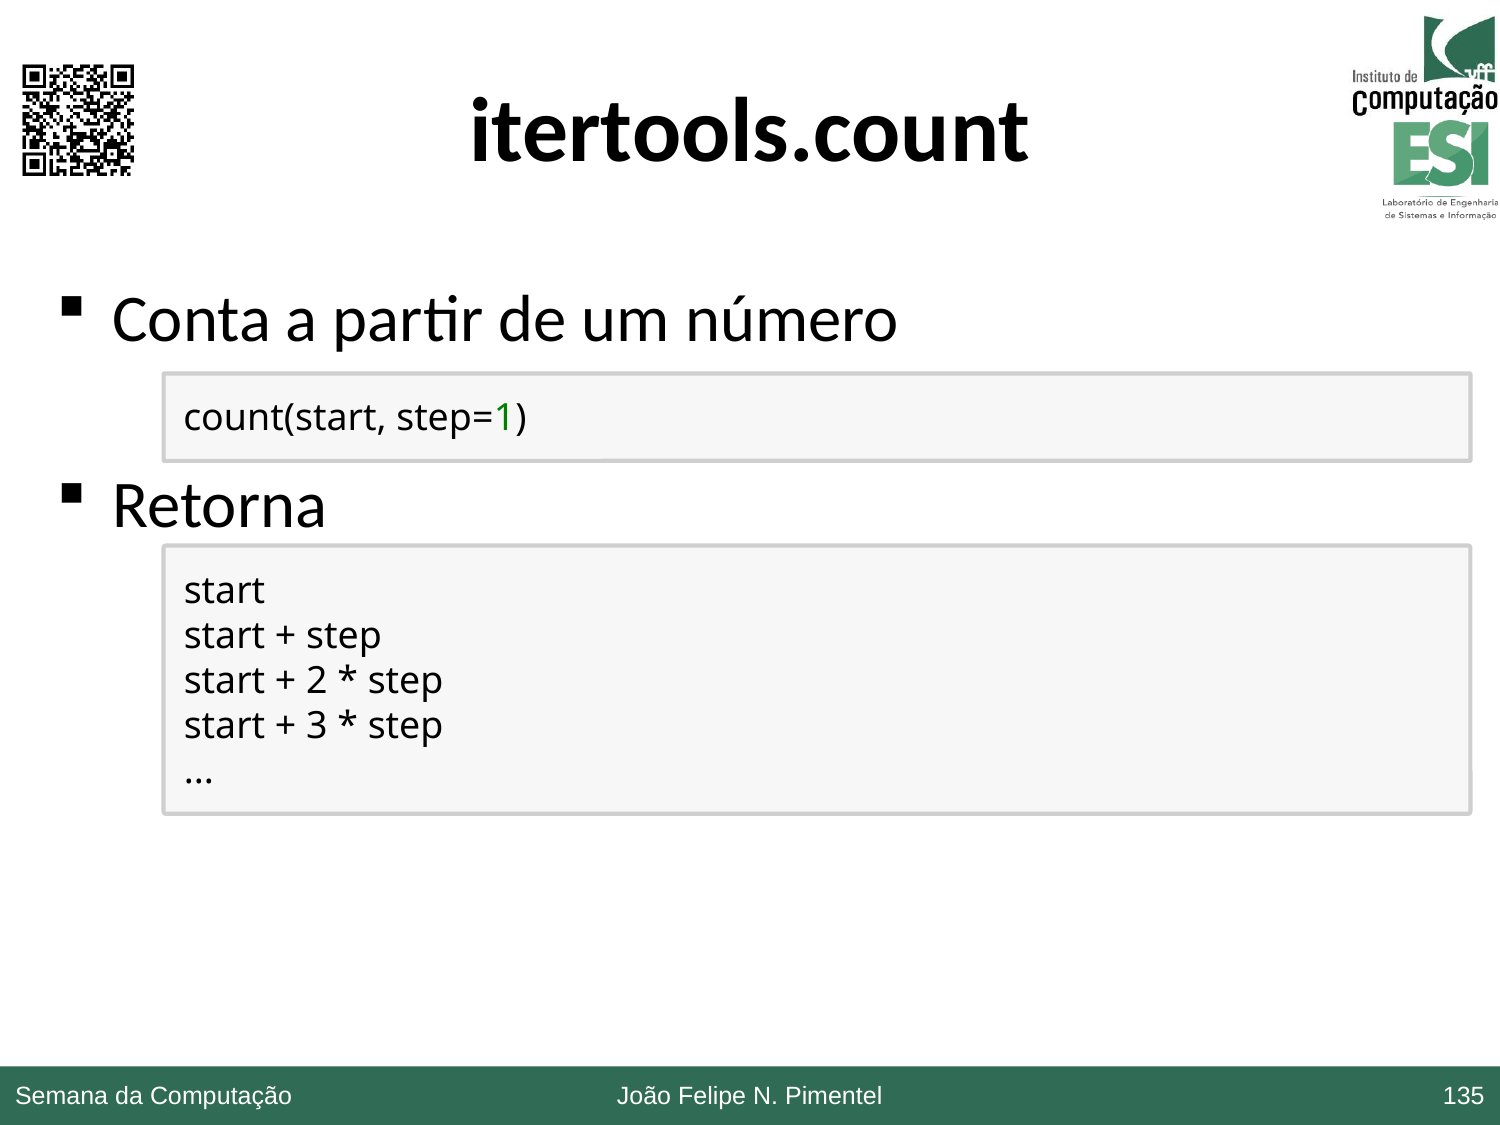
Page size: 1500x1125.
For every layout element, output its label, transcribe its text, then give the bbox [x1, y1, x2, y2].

picture [1383, 120, 1498, 220]
slide_number 135 [1149, 1065, 1500, 1125]
title itertools.count [150, 30, 1350, 219]
text_box count(start, step=1) [161, 371, 1473, 463]
slide_number Semana da Computação [0, 1065, 350, 1125]
footer João Felipe N. Pimentel [512, 1065, 988, 1125]
list Conta a partir de um número Retorna [41, 267, 1459, 1024]
picture [17, 59, 139, 180]
text_box start start + step start + 2 * step start + 3 * step ... [161, 543, 1473, 816]
